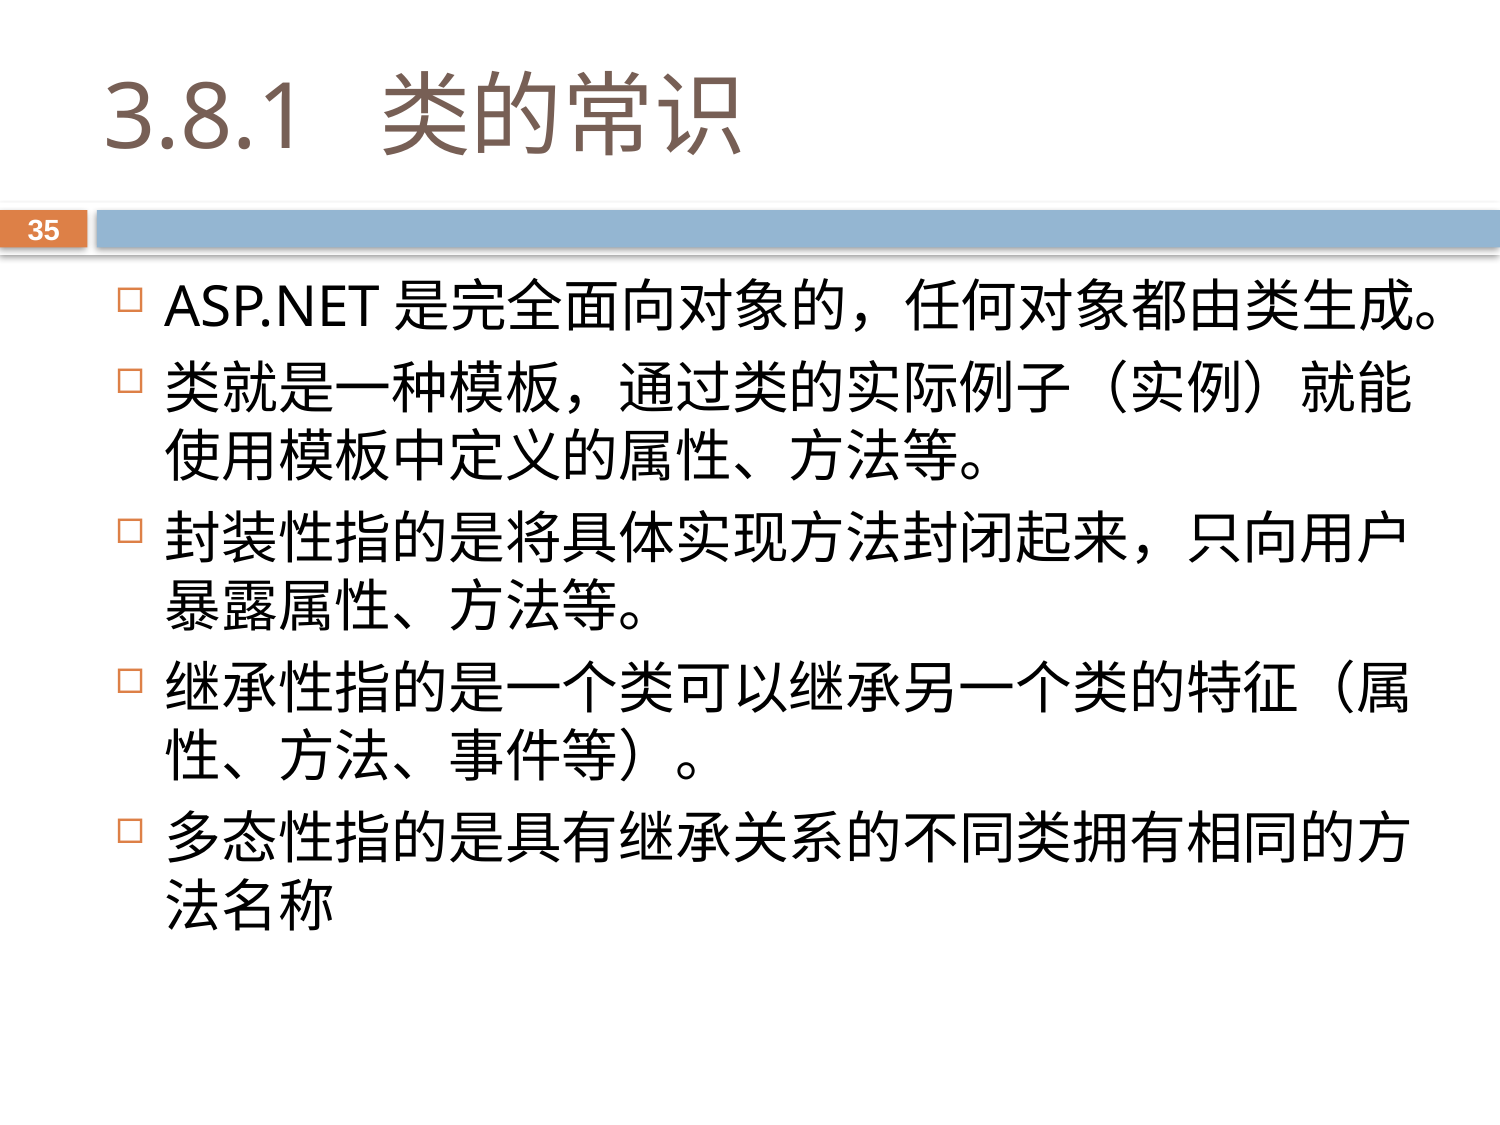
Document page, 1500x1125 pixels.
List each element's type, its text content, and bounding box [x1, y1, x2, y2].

slide_number 35 [0, 208, 88, 249]
title 3.8.1 类的常识 [88, 30, 1426, 194]
list ASP.NET是完全面向对象的，任何对象都由类生成。 类就是一种模板，通过类的实际例子（实例）就能使用模板中定义的属性、方法等。 封装性指的是将具体实现方法封闭起来，只向用户暴露属性、方法等。 继承性指的是一个类可以继承另一个类的特征（属性、方法、事件等）。 多态性指的是具有继承关系的不同类拥有相同的方法名称 [100, 262, 1438, 1000]
